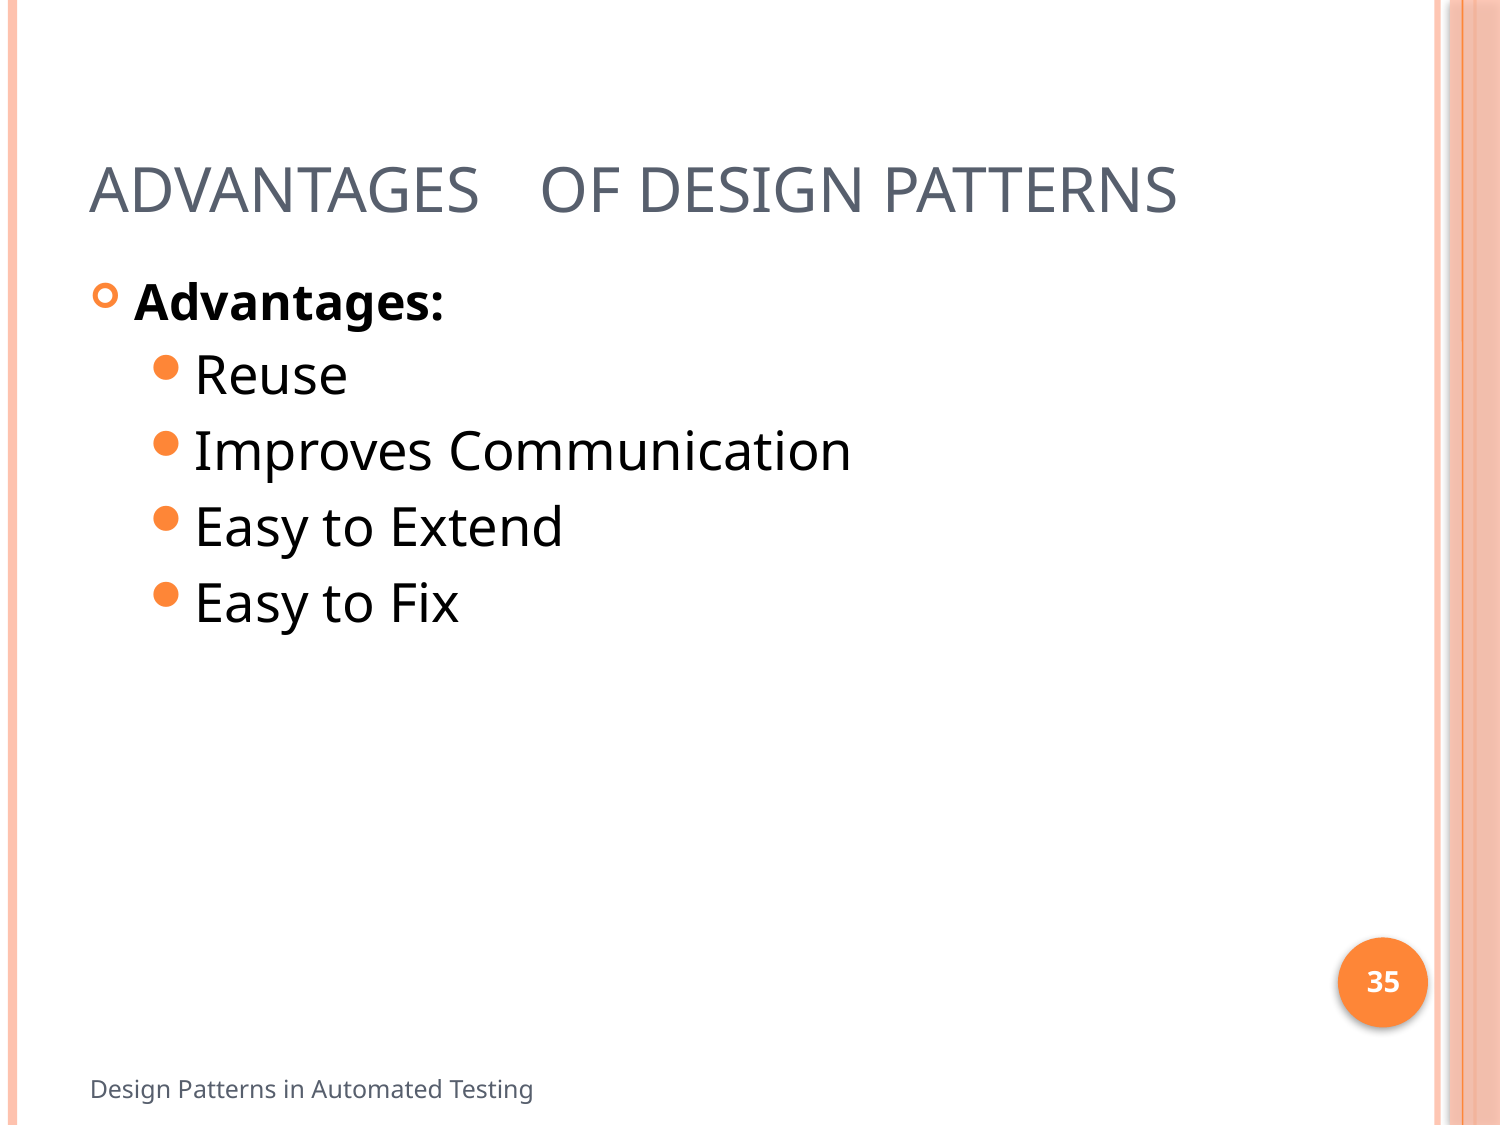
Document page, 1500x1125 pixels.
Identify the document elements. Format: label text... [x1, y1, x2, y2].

title Advantages of Design Patterns [75, 45, 1300, 233]
footer Design Patterns in Automated Testing [75, 1060, 600, 1121]
list Advantages: Reuse Improves Communication Easy to Extend Easy to Fix [75, 262, 1288, 1050]
slide_number 35 [1333, 940, 1434, 1027]
